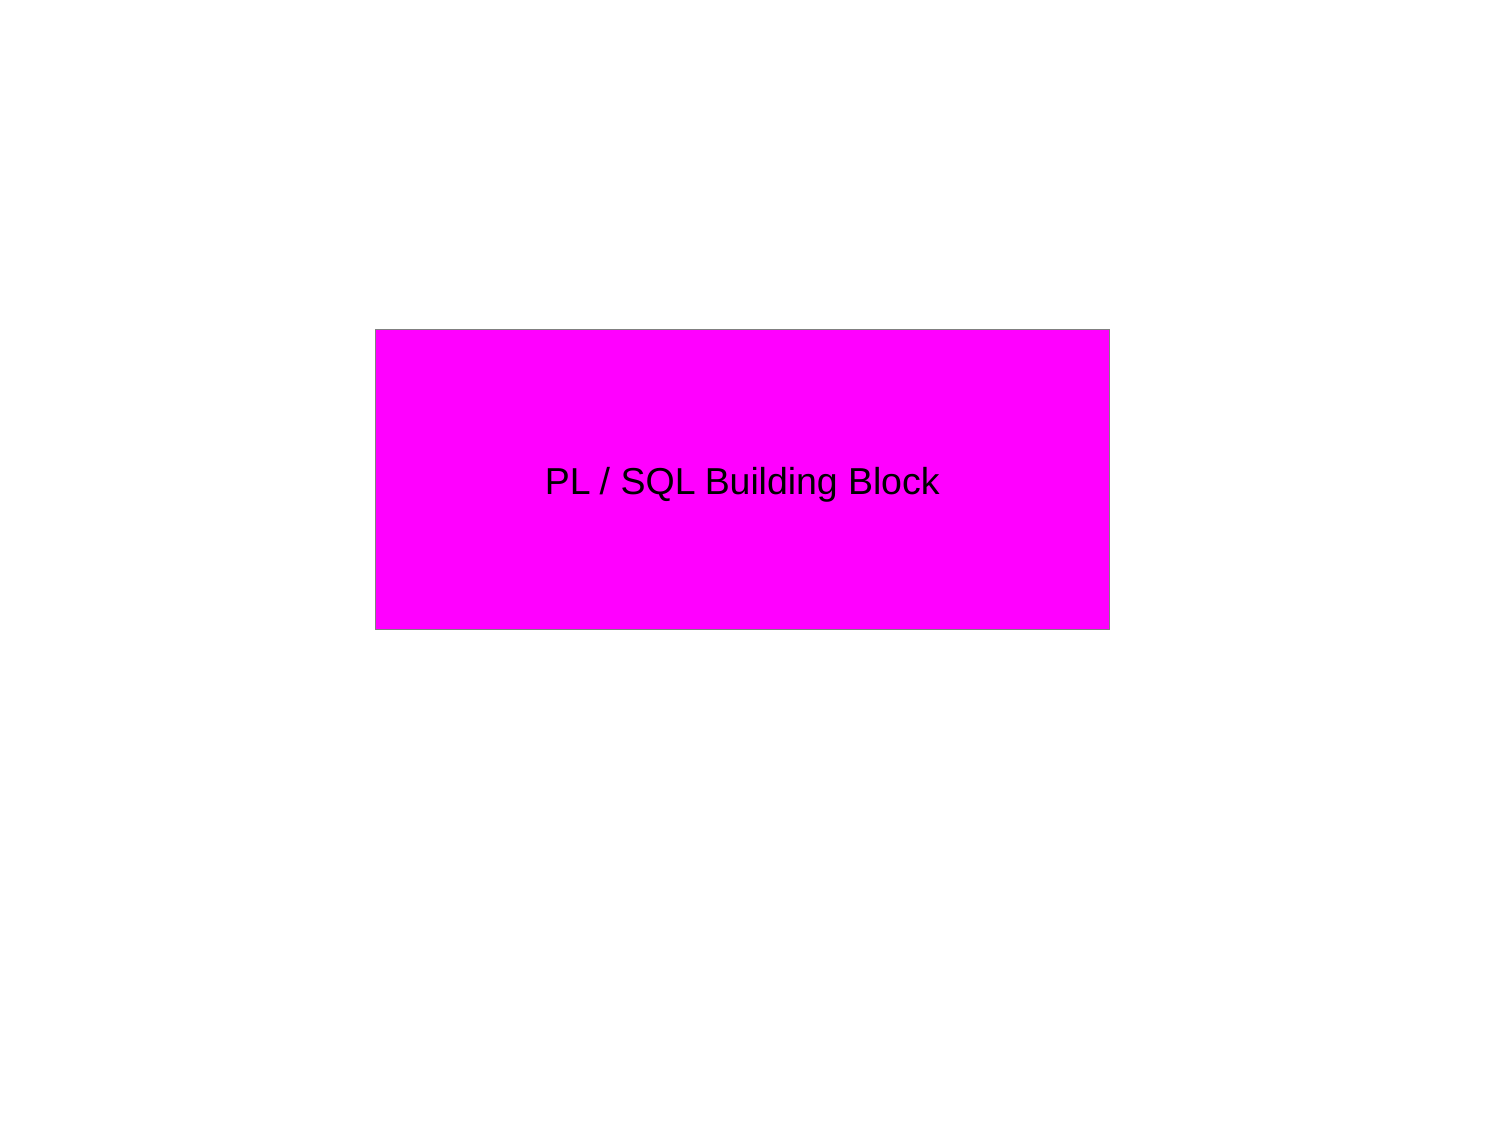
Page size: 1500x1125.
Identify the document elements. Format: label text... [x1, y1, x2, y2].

text_box PL / SQL Building Block [375, 329, 1110, 630]
